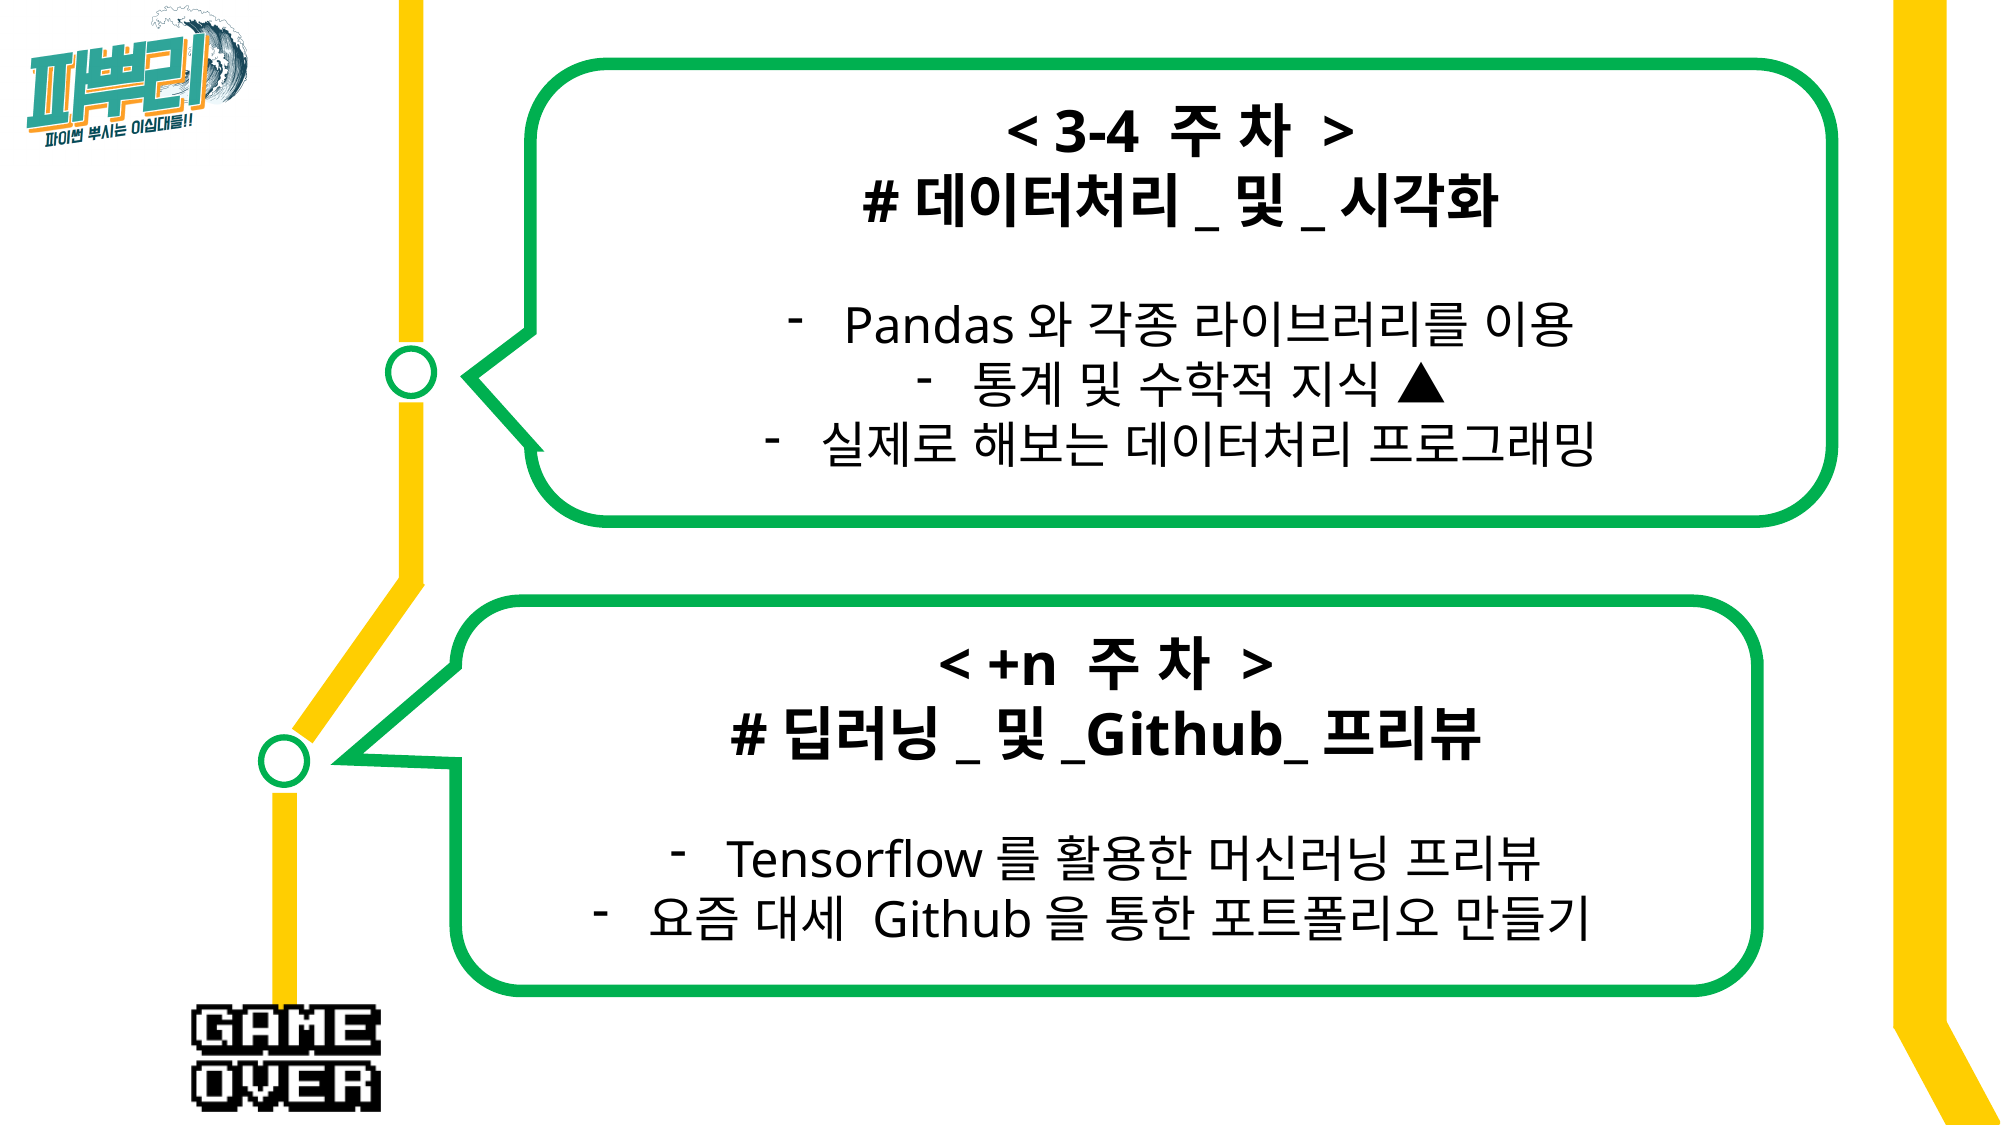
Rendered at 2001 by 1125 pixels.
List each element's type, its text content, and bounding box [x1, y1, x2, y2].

text_box < 3-4 주 차 > #데이터처리_및_시각화 Pandas와 각종 라이브러리를 이용 통계 및 수학적 지식 ▲ 실제로 해보는 데이터처리 프로그래밍 [467, 62, 1834, 523]
text_box [271, 792, 298, 990]
text_box [387, 347, 436, 398]
text_box [290, 568, 427, 745]
picture [0, 0, 262, 166]
text_box < +n 주 차 > #딥러닝_및_Github_프리뷰 Tensorflow를 활용한 머신러닝 프리뷰 요즘 대세 Github을 통한 포트폴리오 만들기 [344, 599, 1759, 992]
text_box [398, 401, 424, 582]
text_box [260, 736, 309, 786]
text_box [398, 0, 424, 343]
picture [190, 990, 382, 1125]
